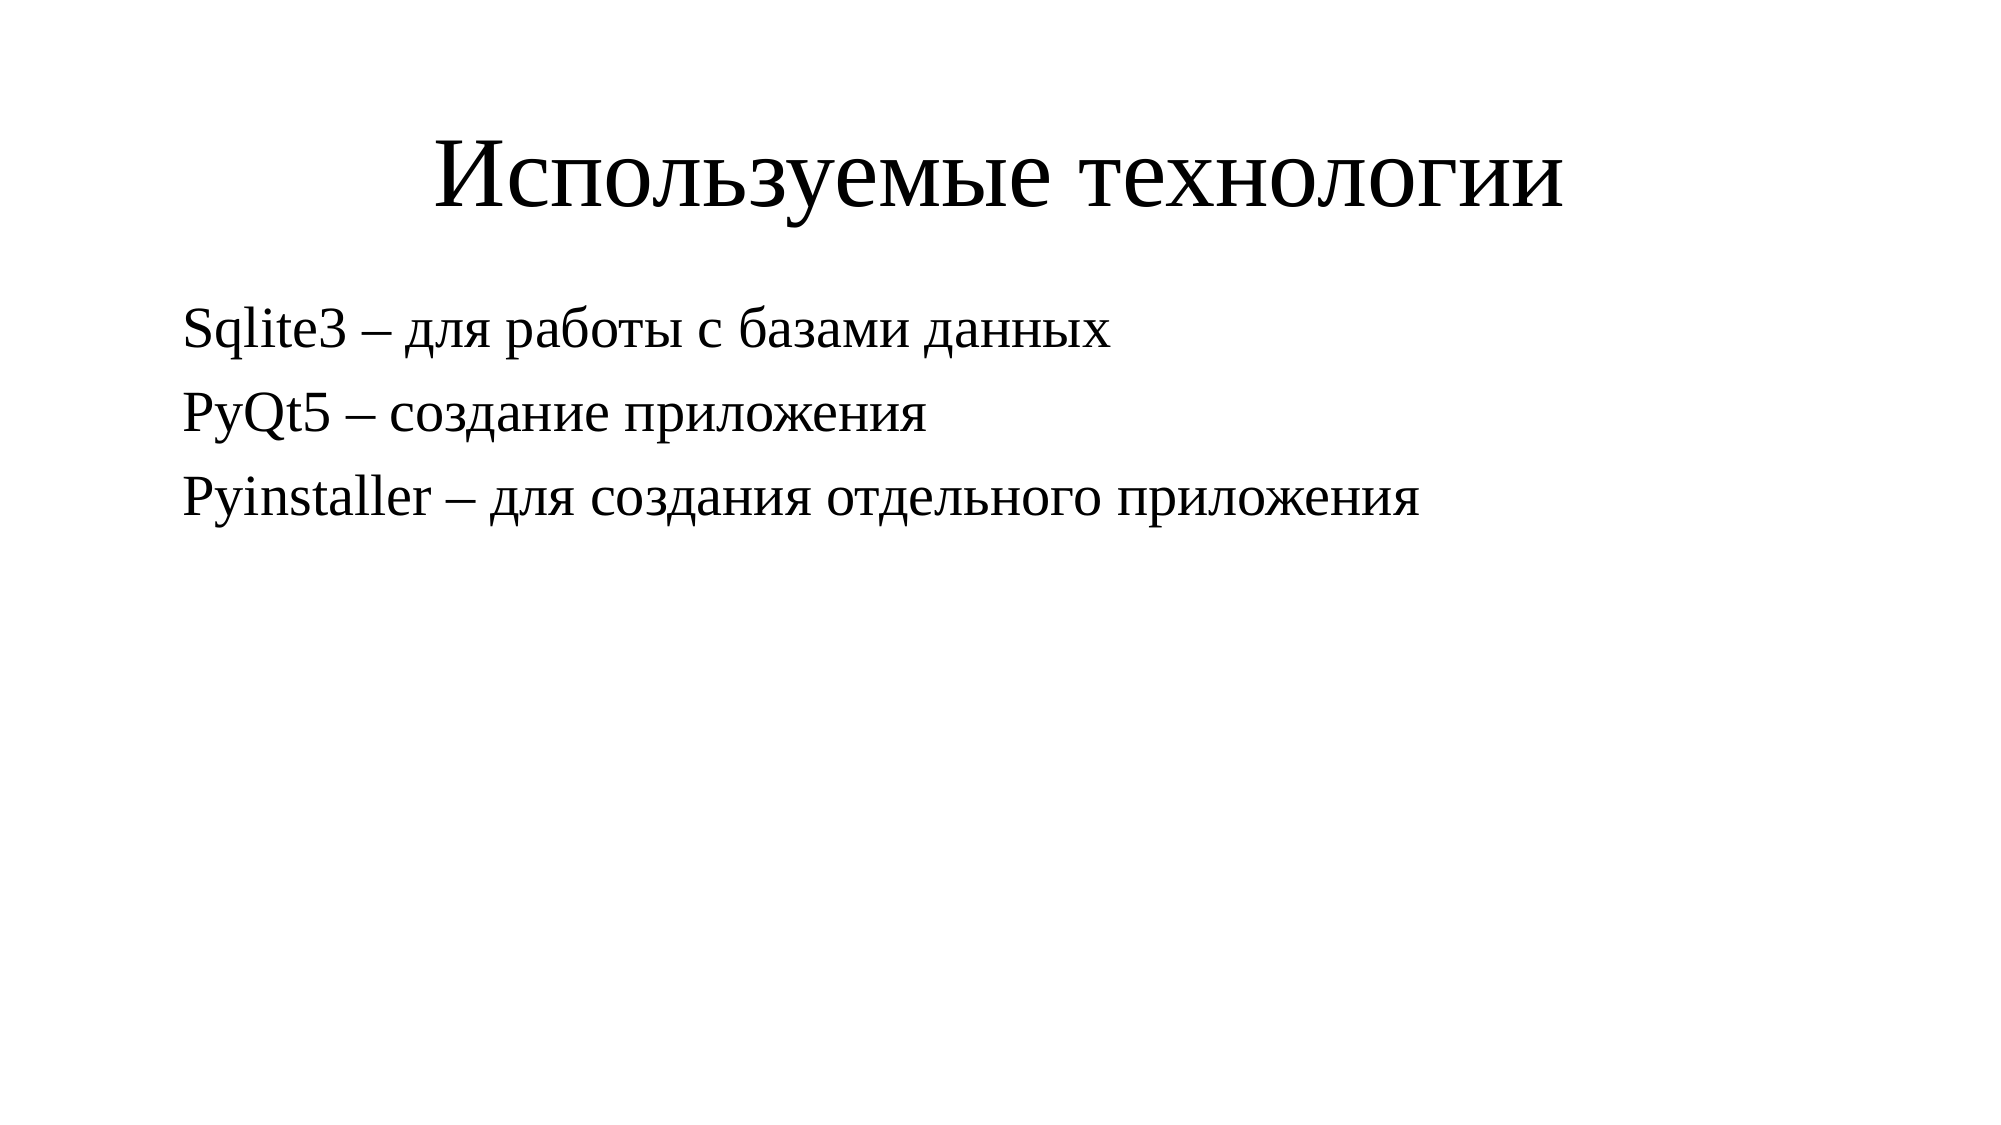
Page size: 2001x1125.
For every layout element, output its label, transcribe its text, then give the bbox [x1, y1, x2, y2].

text_box Sqlite3 – для работы с базами данных PyQt5 – создание приложения Pyinstaller – для создания отдельного приложения [167, 290, 1867, 623]
text_box Используемые технологии [0, 76, 2000, 272]
